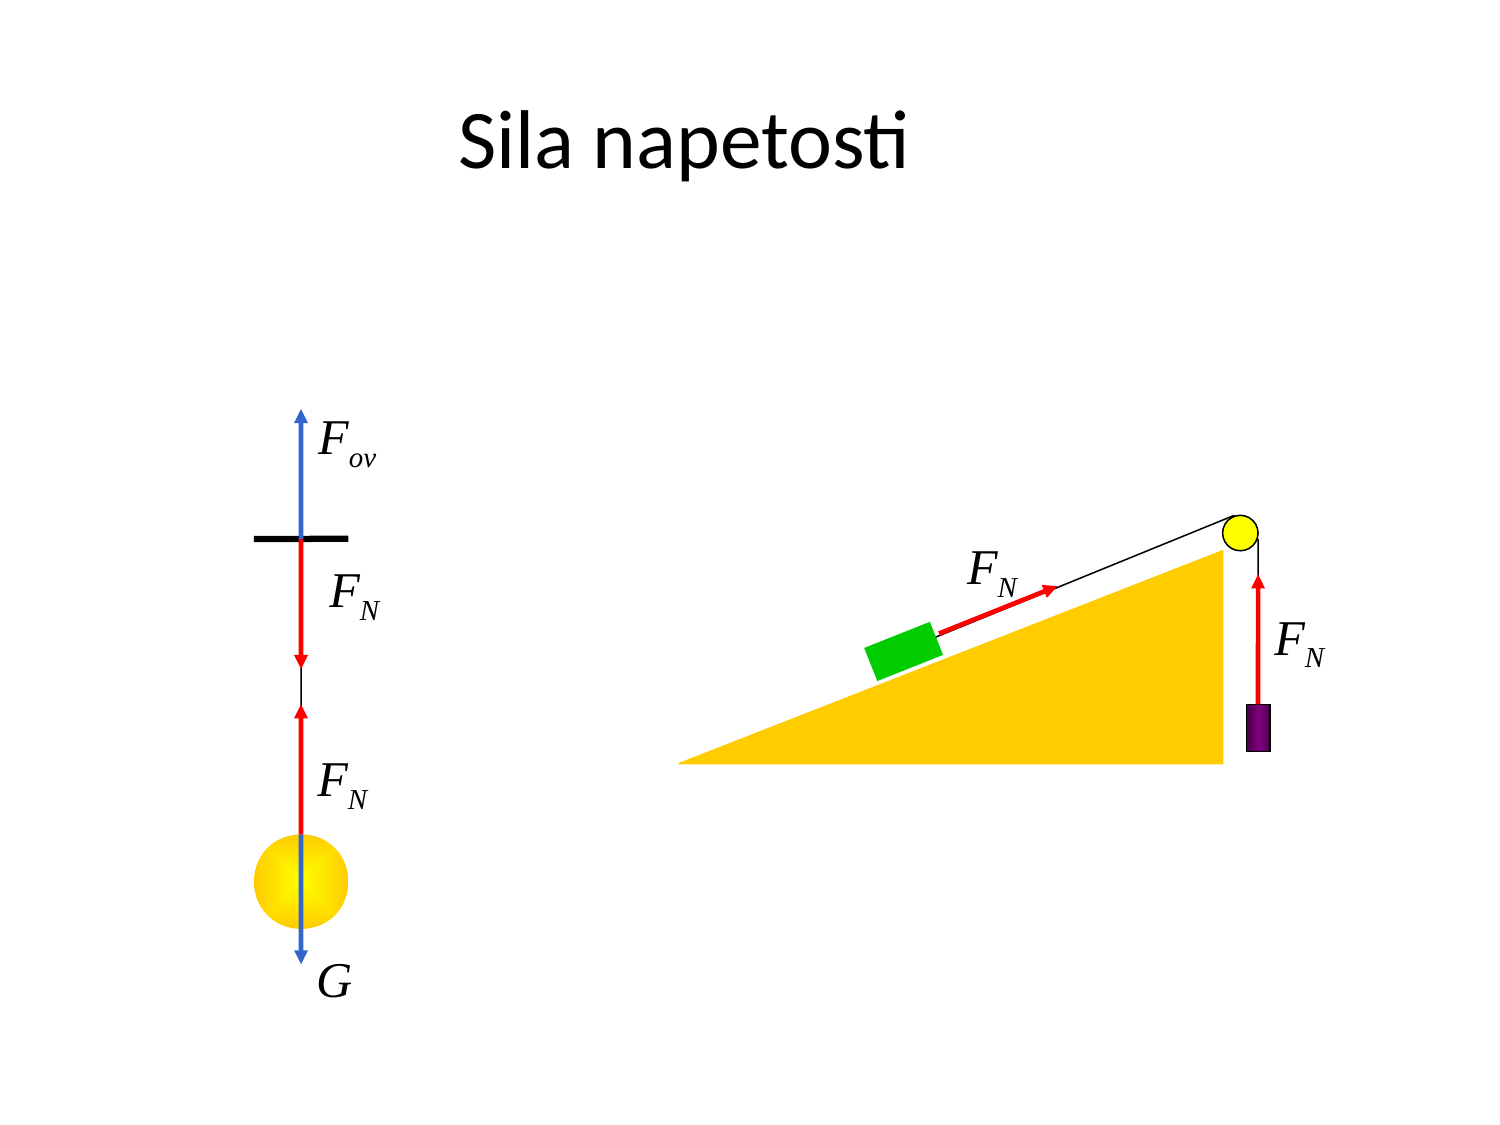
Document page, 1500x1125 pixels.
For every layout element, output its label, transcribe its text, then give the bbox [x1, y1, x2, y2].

text_box [294, 704, 308, 835]
text_box [1032, 585, 1058, 597]
text_box FN [314, 550, 395, 634]
text_box [302, 834, 349, 929]
text_box [864, 621, 944, 682]
text_box G [301, 940, 368, 1016]
text_box [1222, 515, 1259, 551]
text_box [294, 835, 302, 965]
text_box [294, 540, 308, 669]
text_box [294, 409, 303, 540]
text_box FN [952, 527, 1032, 611]
text_box FN [1259, 597, 1340, 681]
text_box [679, 550, 1223, 764]
text_box Fov [303, 397, 391, 481]
text_box [253, 834, 300, 929]
text_box FN [302, 739, 383, 823]
text_box [1251, 574, 1265, 705]
text_box [1246, 704, 1270, 752]
text_box Sila napetosti [443, 78, 926, 193]
